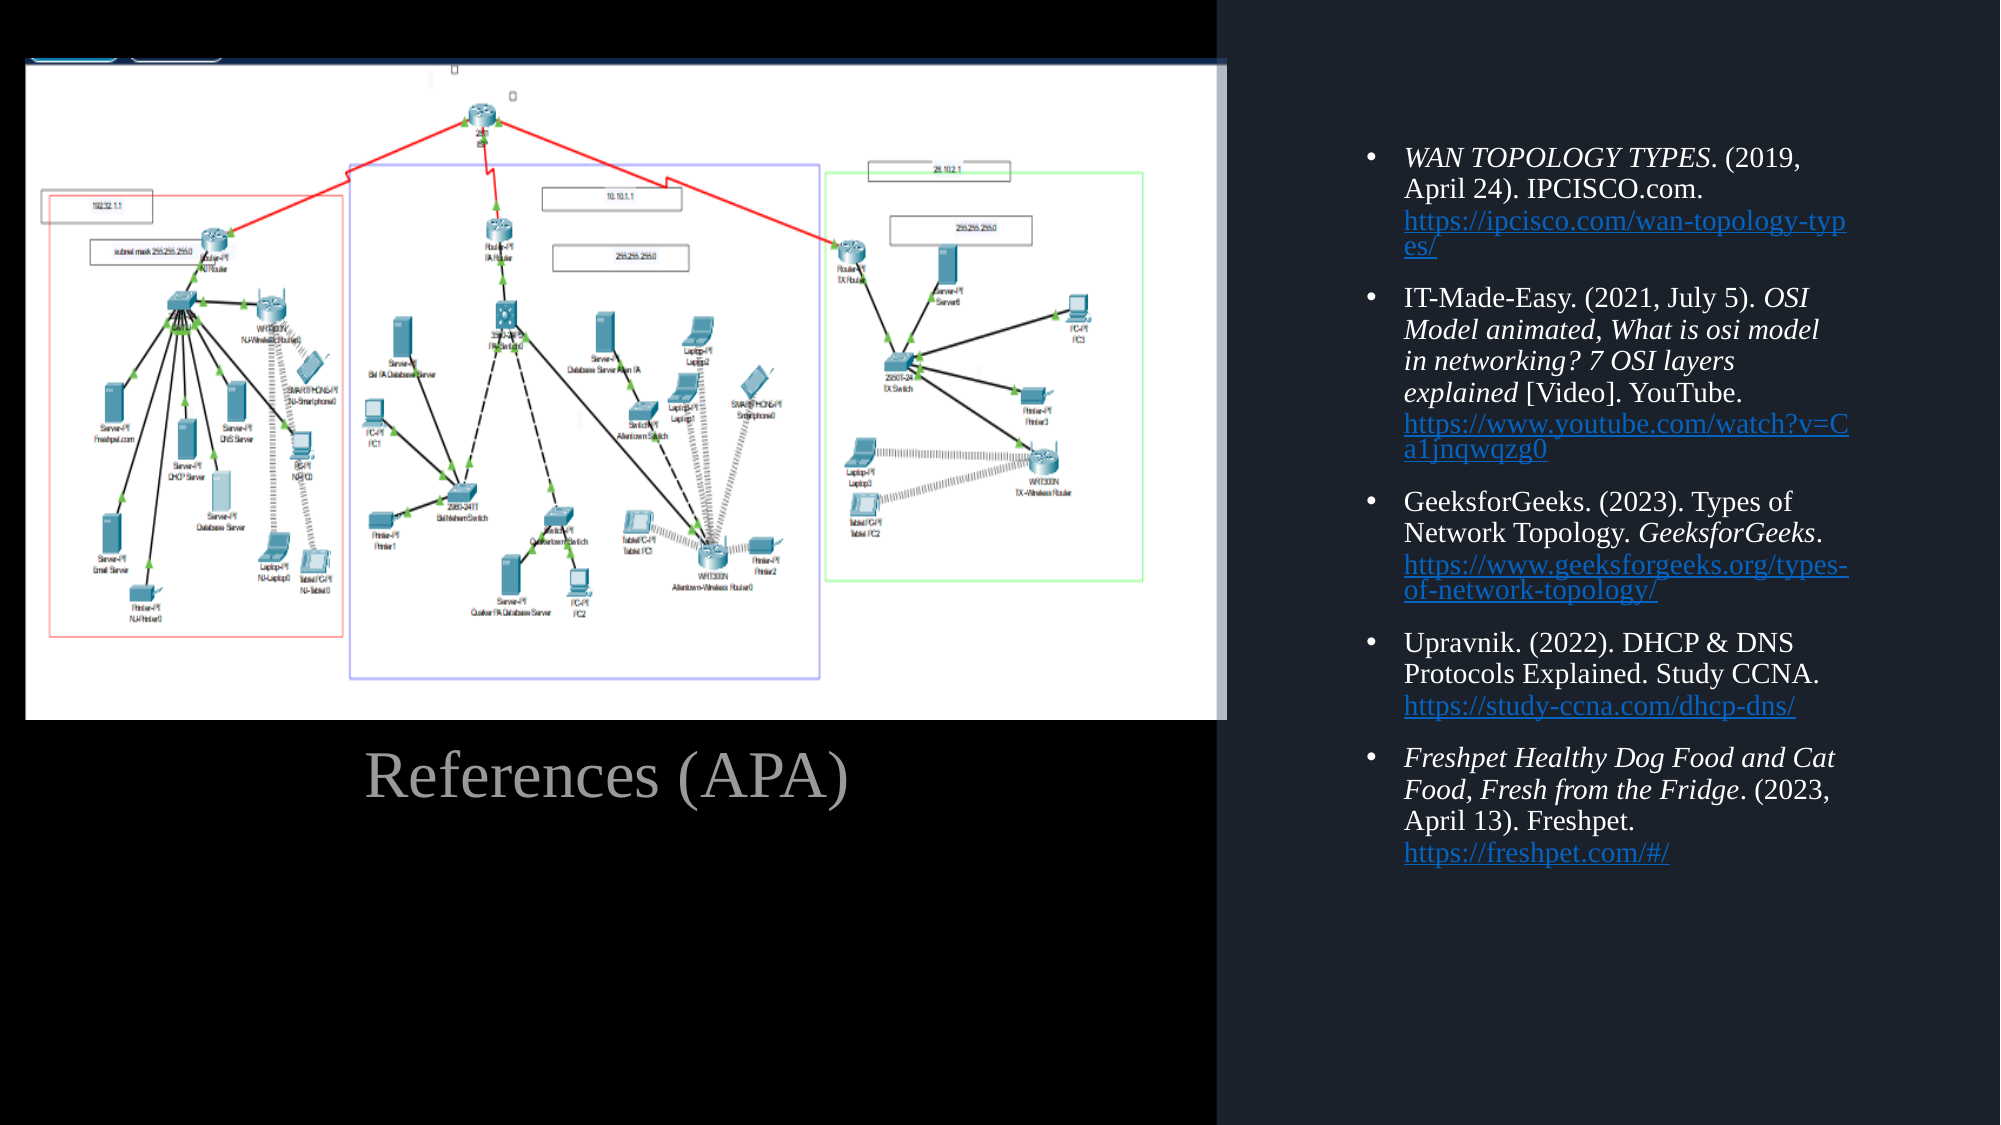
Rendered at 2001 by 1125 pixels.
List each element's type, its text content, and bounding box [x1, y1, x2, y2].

text_box [1216, 0, 2000, 1125]
list WAN TOPOLOGY TYPES. (2019, April 24). IPCISCO.com. https://ipcisco.com/wan-topology-types/ IT-Made-Easy. (2021, July 5). OSI Model animated, What is osi model in networking? 7 OSI layers explained [Video]. YouTube. https://www.youtube.com/watch?v=Ca1jnqwqzg0 GeeksforGeeks. (2023). Types of Network Topology. GeeksforGeeks. https://www.geeksforgeeks.org/types-of-network-topology/ Upravnik. (2022). DHCP & DNS Protocols Explained. Study CCNA. https://study-ccna.com/dhcp-dns/ Freshpet Healthy Dog Food and Cat Food, Fresh from the Fridge. (2023, April 13). Freshpet. https://freshpet.com/#/ [1351, 134, 1866, 1006]
picture [25, 58, 1228, 720]
title References (APA) [214, 732, 1000, 1006]
text_box [0, 0, 1216, 1125]
